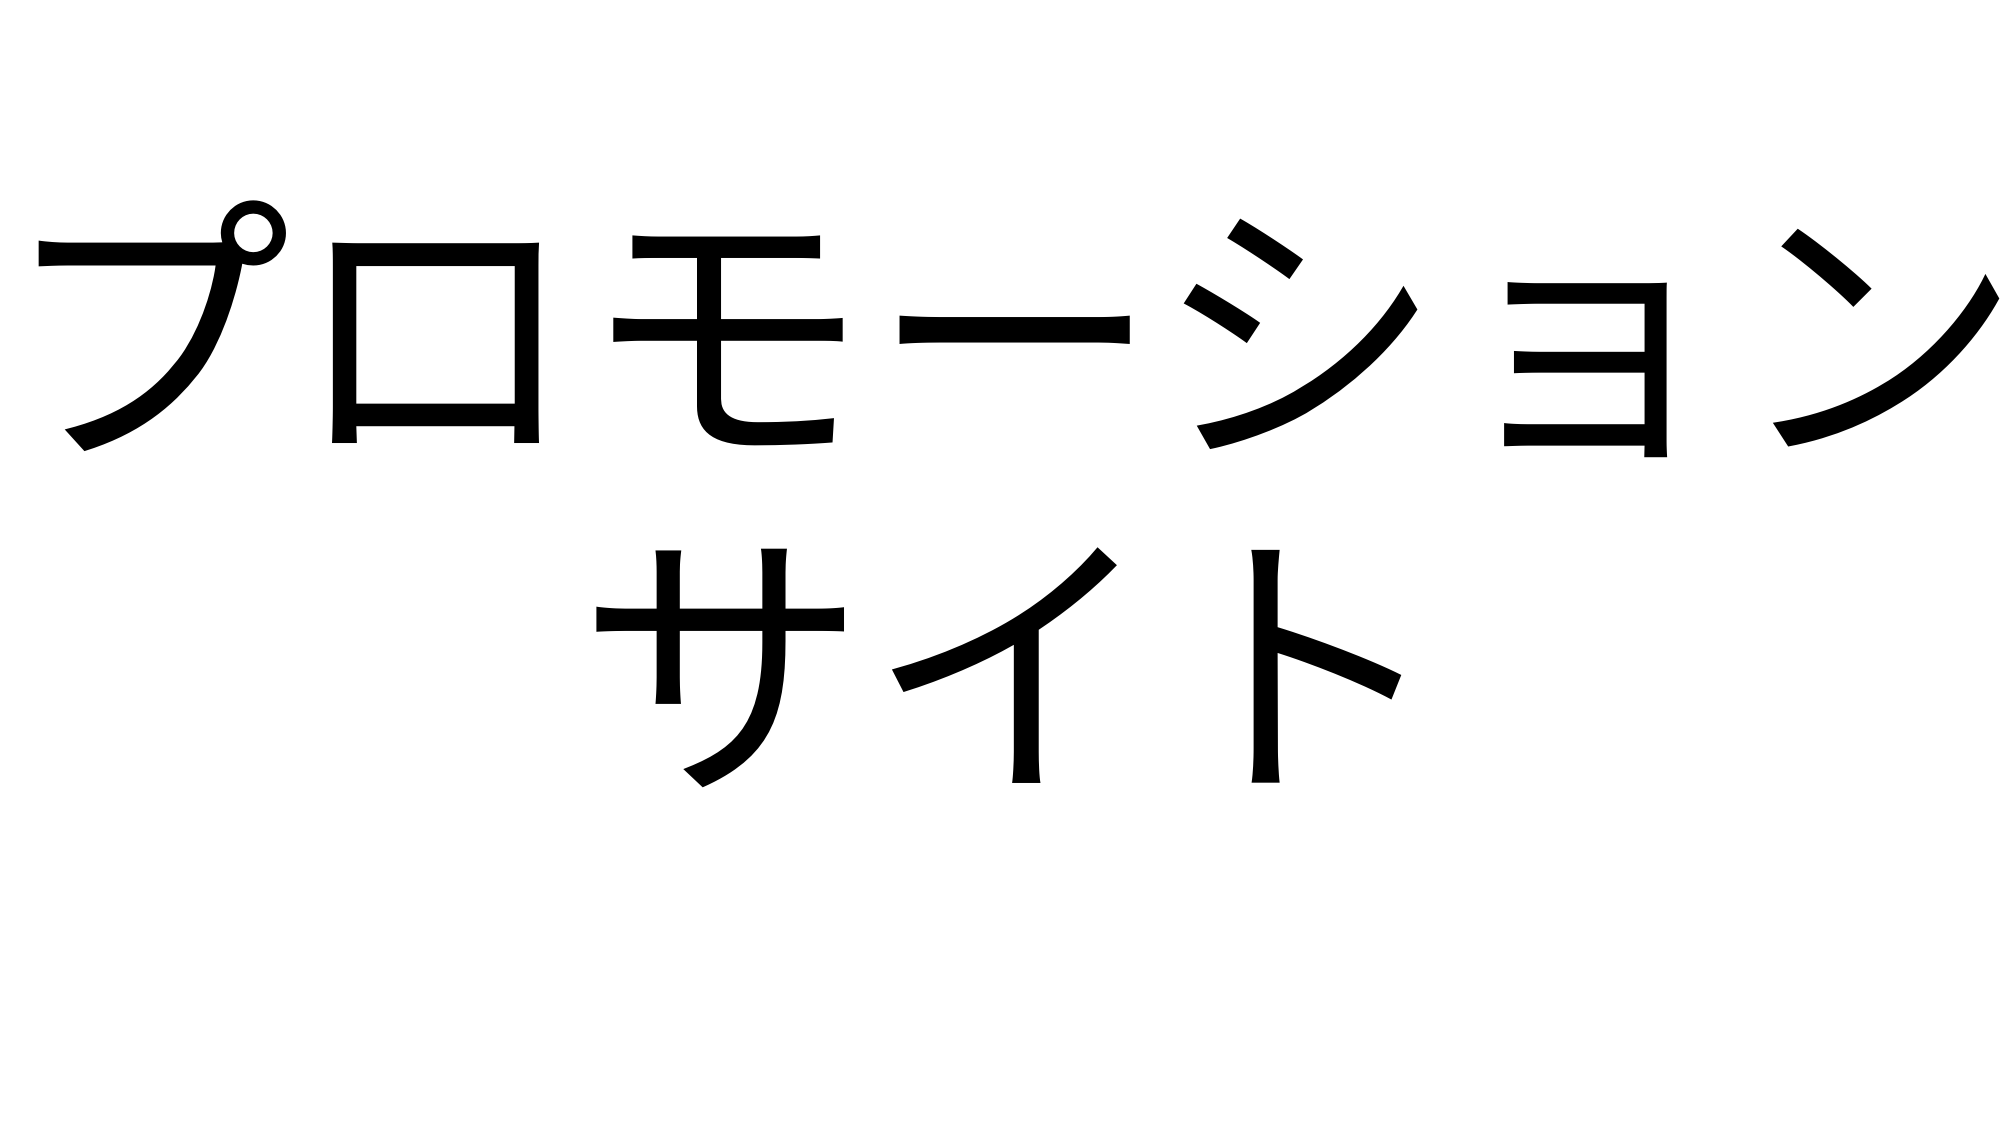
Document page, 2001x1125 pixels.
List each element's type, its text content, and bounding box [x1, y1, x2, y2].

list プロモーション サイト [0, 183, 2000, 1125]
